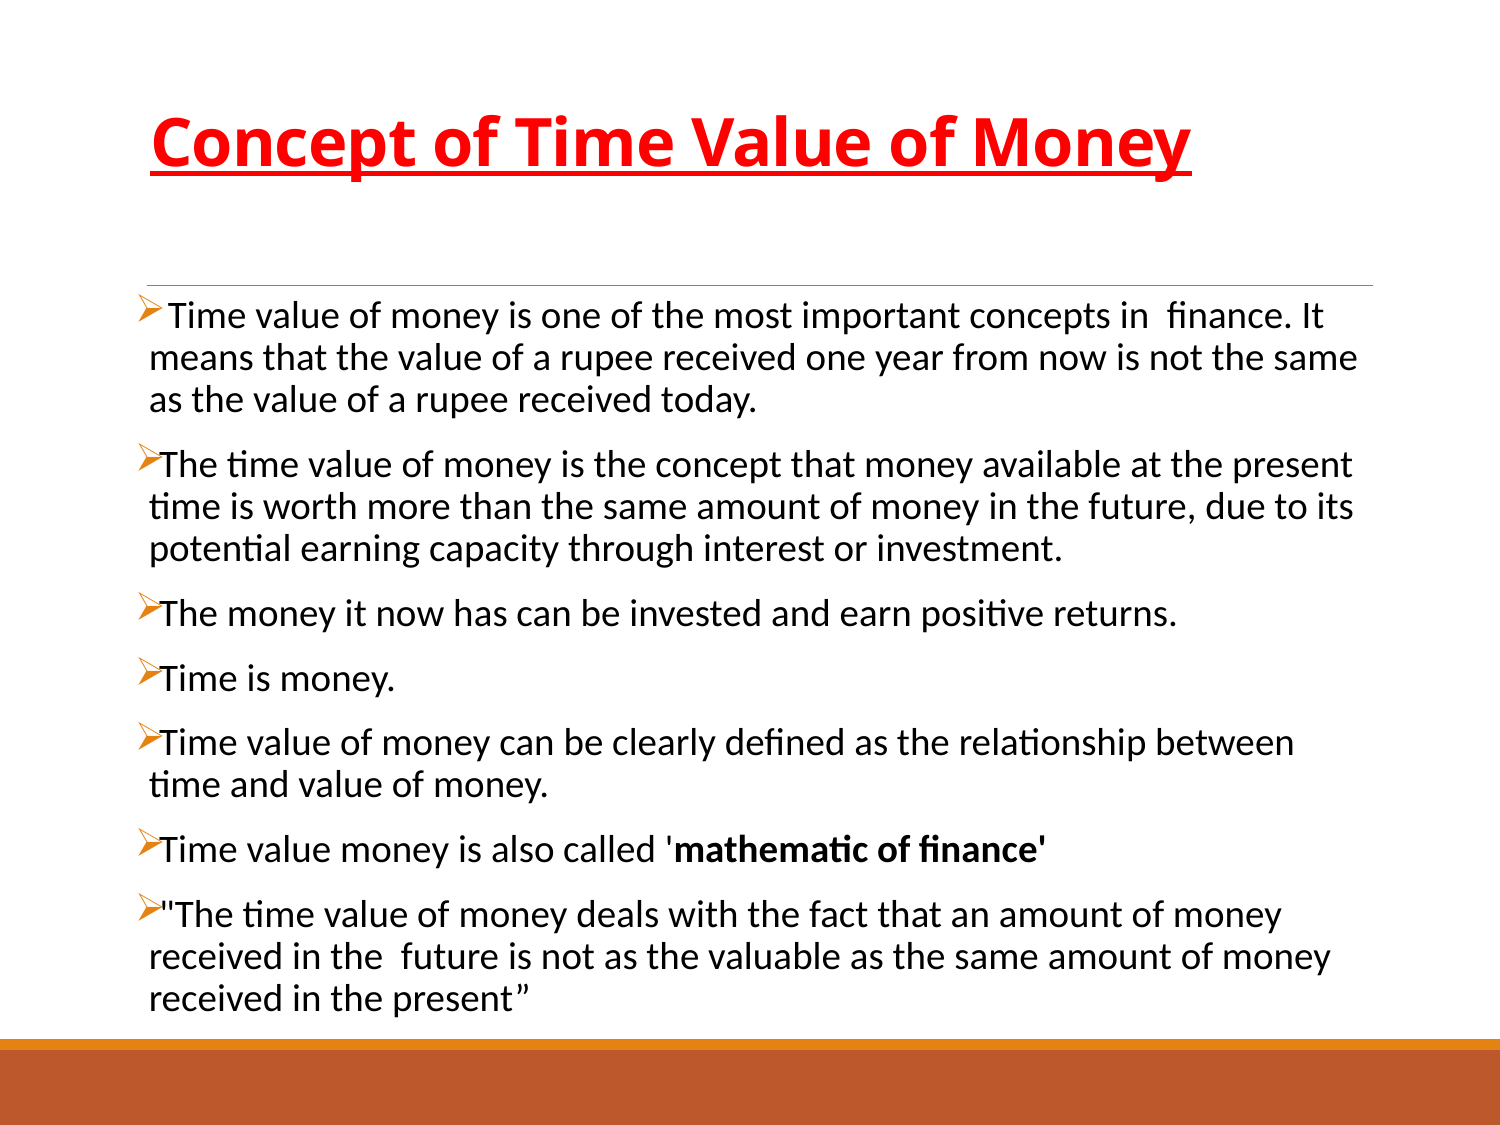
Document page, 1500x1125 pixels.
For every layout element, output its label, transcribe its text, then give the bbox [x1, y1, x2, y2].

title Concept of Time Value of Money [135, 47, 1373, 188]
list Time value of money is one of the most important concepts in finance. It means that the value of a rupee received one year from now is not the same as the value of a rupee received today. The time value of money is the concept that money available at the present time is worth more than the same amount of money in the future, due to its potential earning capacity through interest or investment. The money it now has can be invested and earn positive returns. Time is money. Time value of money can be clearly defined as the relationship between time and value of money. Time value money is also called 'mathematic of finance' "The time value of money deals with the fact that an amount of money received in the future is not as the valuable as the same amount of money received in the present” [135, 287, 1373, 1035]
